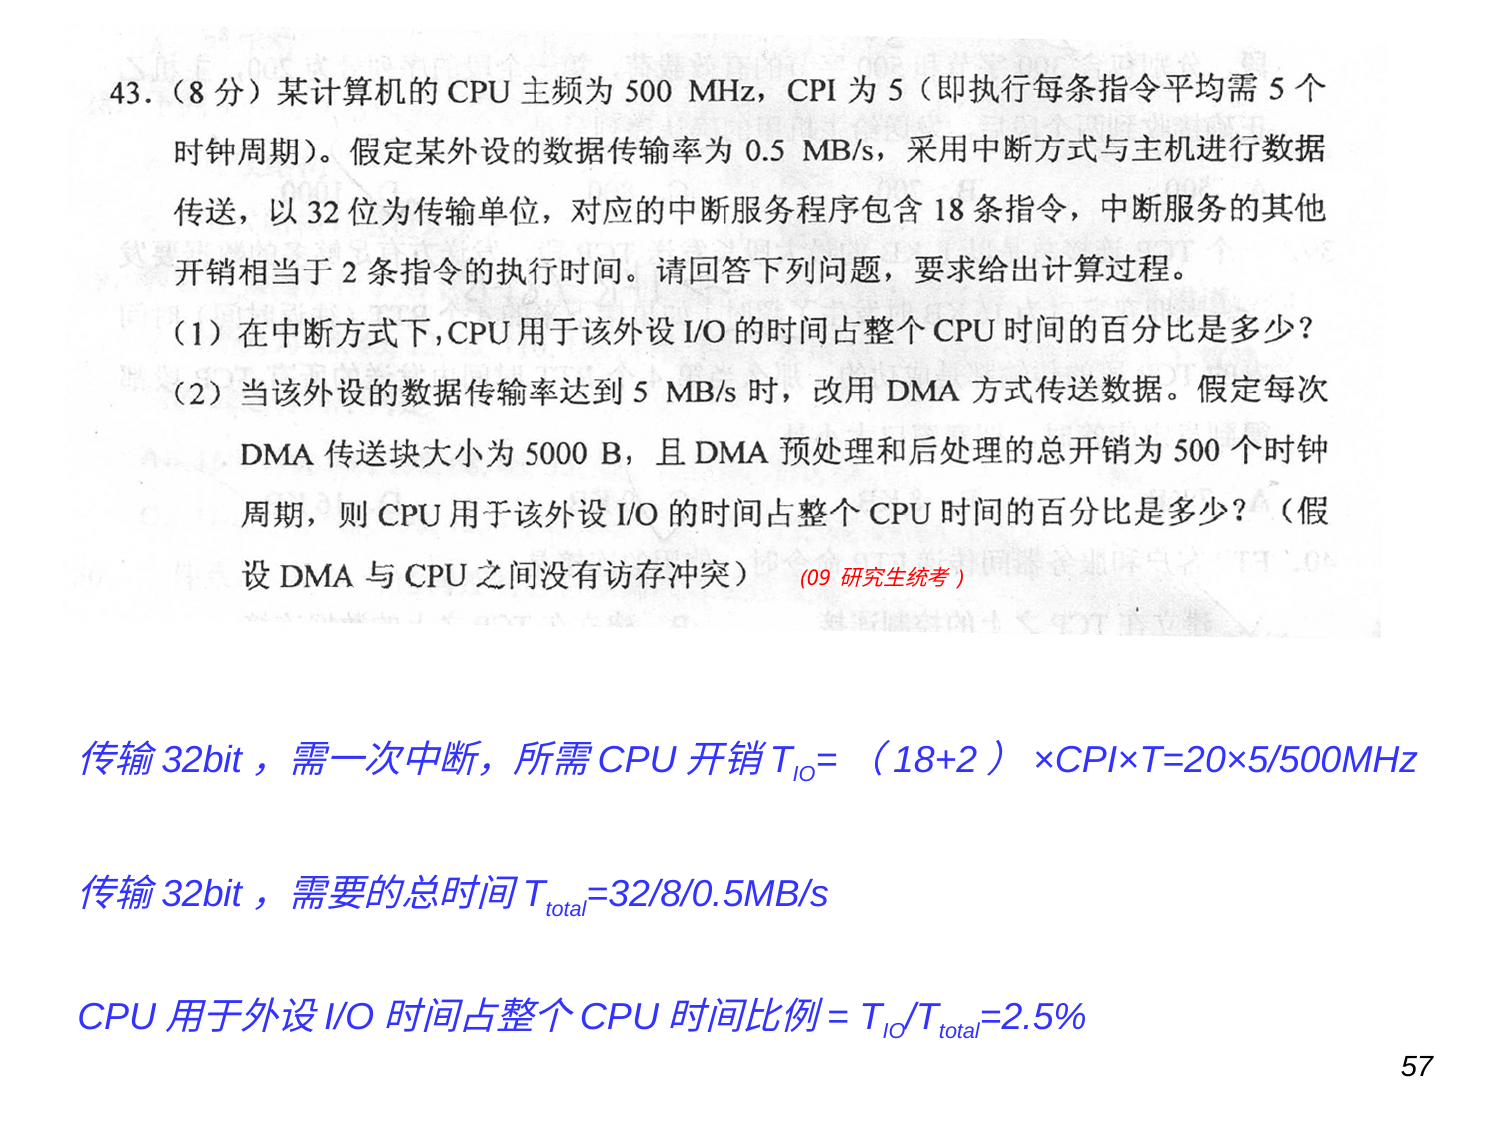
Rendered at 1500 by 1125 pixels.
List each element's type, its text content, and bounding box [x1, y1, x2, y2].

picture [62, 24, 1388, 638]
text_box 传输32bit，需要的总时间Ttotal=32/8/0.5MB/s [62, 861, 1450, 928]
text_box CPU用于外设I/O时间占整个CPU时间比例= TIO/Ttotal=2.5% [62, 984, 1450, 1051]
slide_number 57 [1281, 1051, 1448, 1118]
text_box 传输32bit，需一次中断，所需CPU开销TIO=（18+2）×CPI×T=20×5/500MHz [62, 727, 1450, 794]
